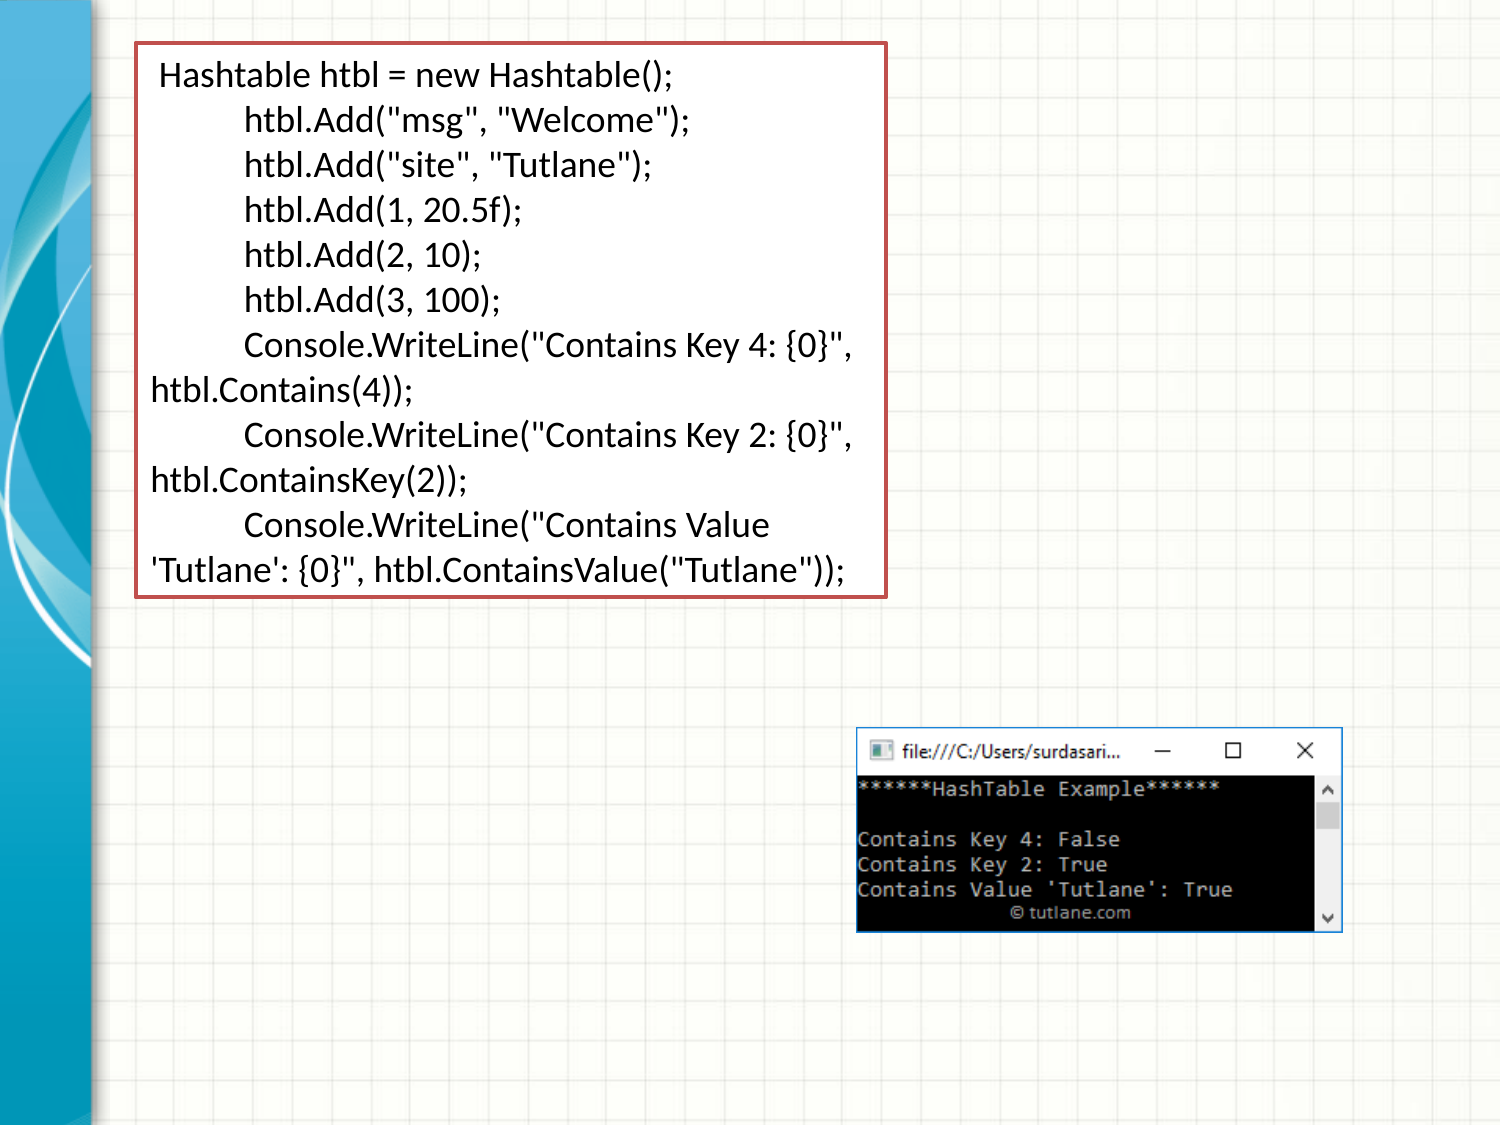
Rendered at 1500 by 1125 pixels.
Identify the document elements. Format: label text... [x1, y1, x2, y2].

picture [0, 0, 1500, 1125]
text_box Hashtable htbl = new Hashtable(); htbl.Add("msg", "Welcome"); htbl.Add("site", "Tutlane"); htbl.Add(1, 20.5f); htbl.Add(2, 10); htbl.Add(3, 100); Console.WriteLine("Contains Key 4: {0}", htbl.Contains(4)); Console.WriteLine("Contains Key 2: {0}", htbl.ContainsKey(2)); Console.WriteLine("Contains Value 'Tutlane': {0}", htbl.ContainsValue("Tutlane")); [134, 41, 888, 599]
